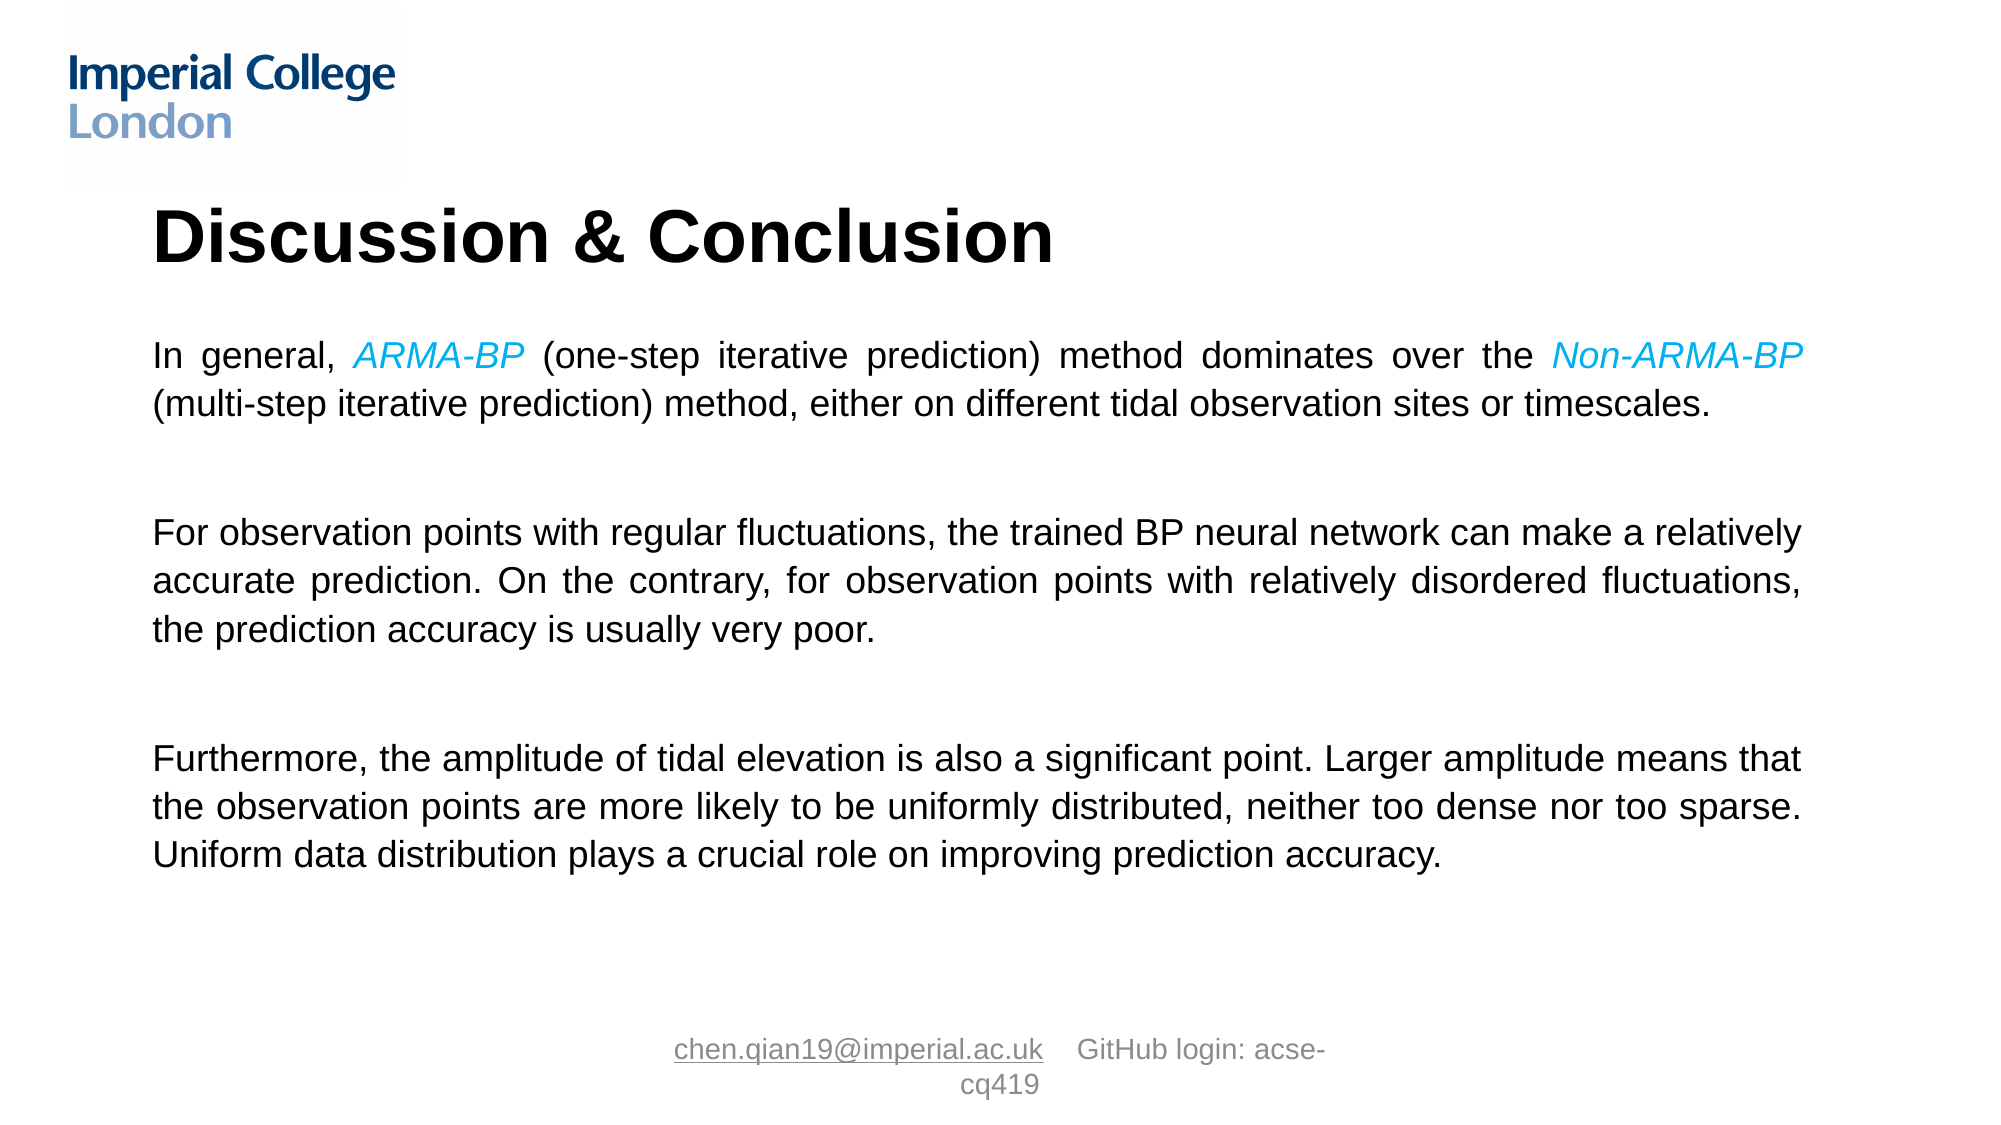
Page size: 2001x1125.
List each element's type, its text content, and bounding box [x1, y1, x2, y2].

footer chen.qian19@imperial.ac.uk GitHub login: acse-cq419 [619, 1035, 1381, 1096]
text_box Discussion & Conclusion [137, 190, 1863, 283]
picture [63, 2, 402, 190]
text_box In general, ARMA-BP (one-step iterative prediction) method dominates over the Non-ARMA-BP (multi-step iterative prediction) method, either on different tidal observation sites or timescales. For observation points with regular fluctuations, the trained BP neural network can make a relatively accurate prediction. On the contrary, for observation points with relatively disordered fluctuations, the prediction accuracy is usually very poor. Furthermore, the amplitude of tidal elevation is also a significant point. Larger amplitude means that the observation points are more likely to be uniformly distributed, neither too dense nor too sparse. Uniform data distribution plays a crucial role on improving prediction accuracy. [137, 320, 1817, 883]
